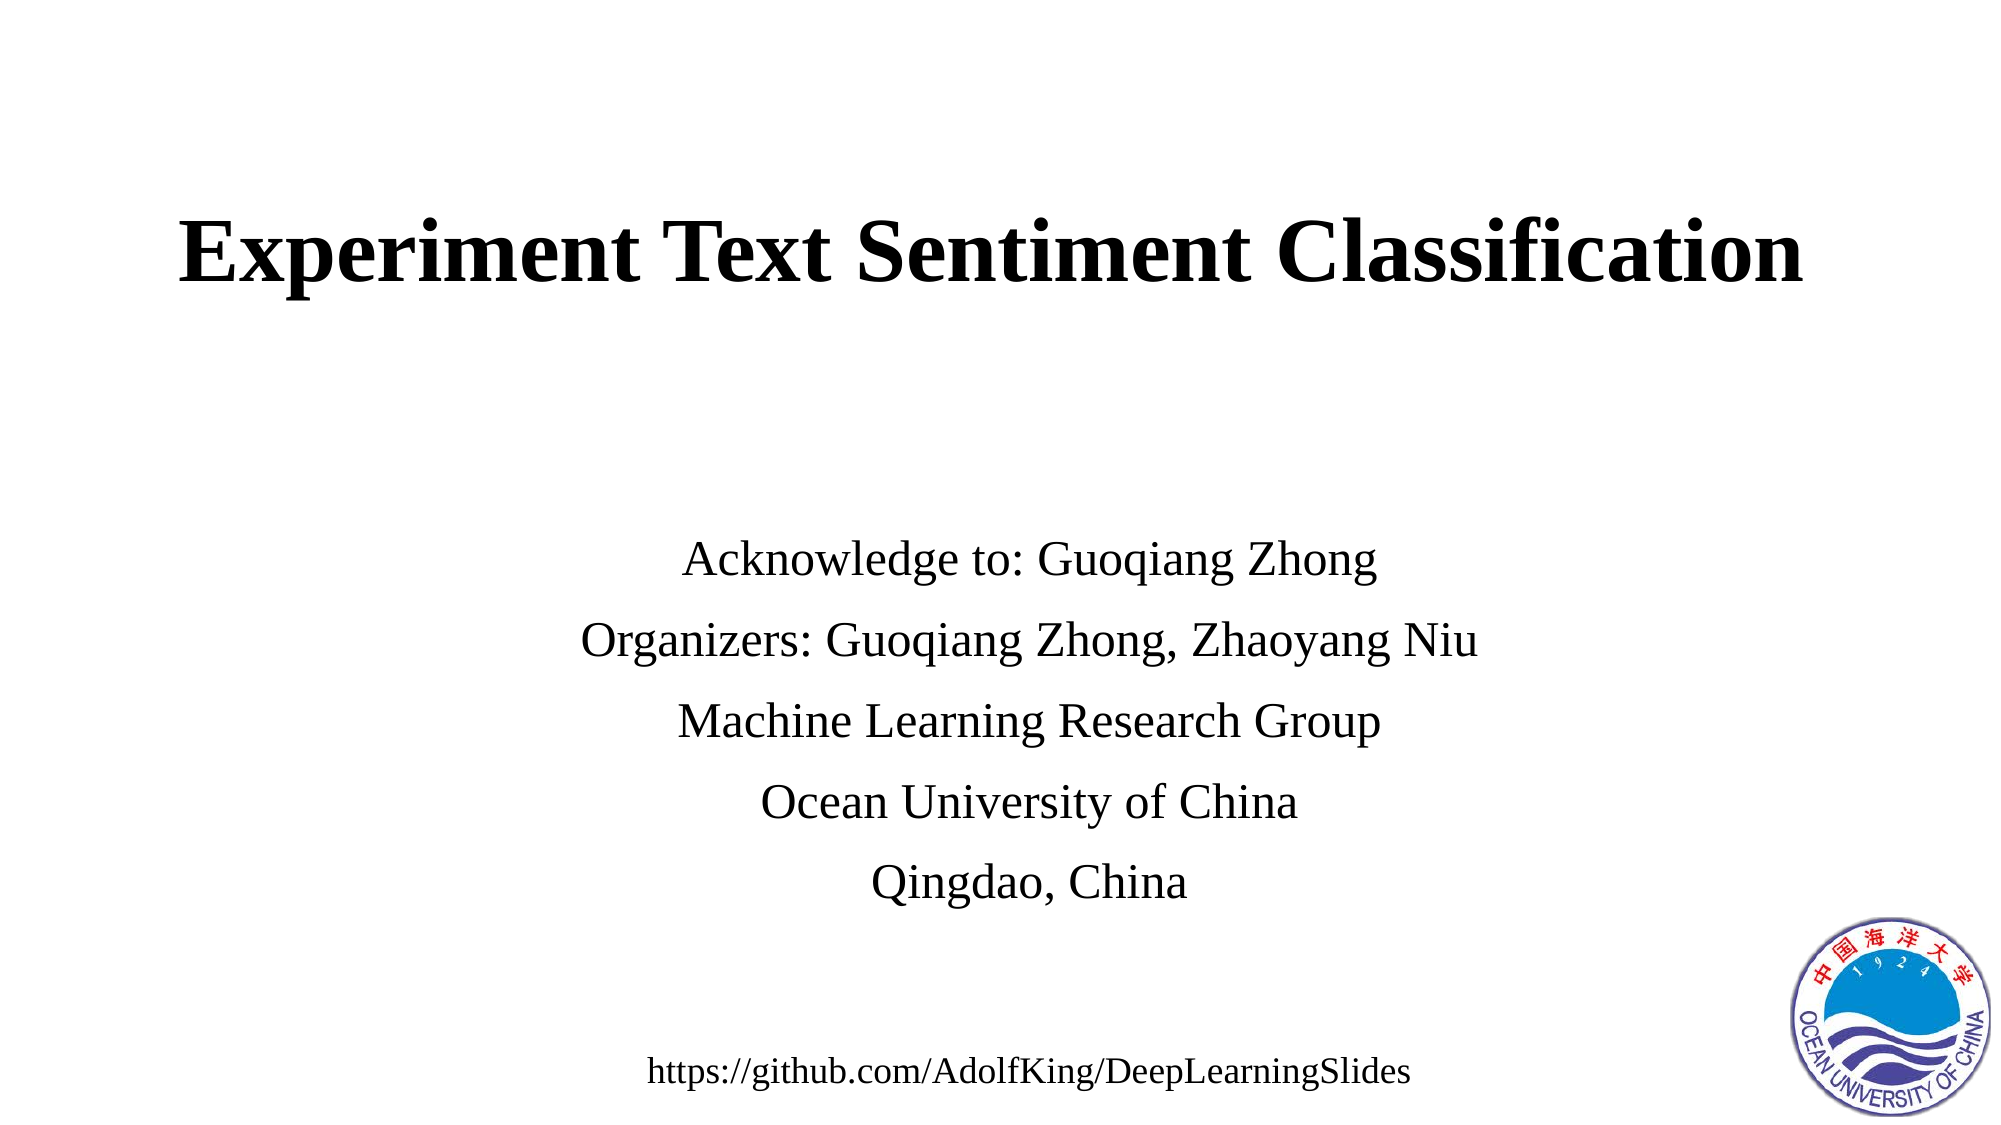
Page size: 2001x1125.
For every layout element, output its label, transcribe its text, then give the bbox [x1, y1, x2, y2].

picture [1789, 917, 1991, 1117]
subtitle Acknowledge to: Guoqiang Zhong Organizers: Guoqiang Zhong, Zhaoyang Niu Machine Learning Research Group Ocean University of China Qingdao, China [335, 518, 1724, 918]
text_box Experiment Text Sentiment Classification [127, 182, 1859, 307]
